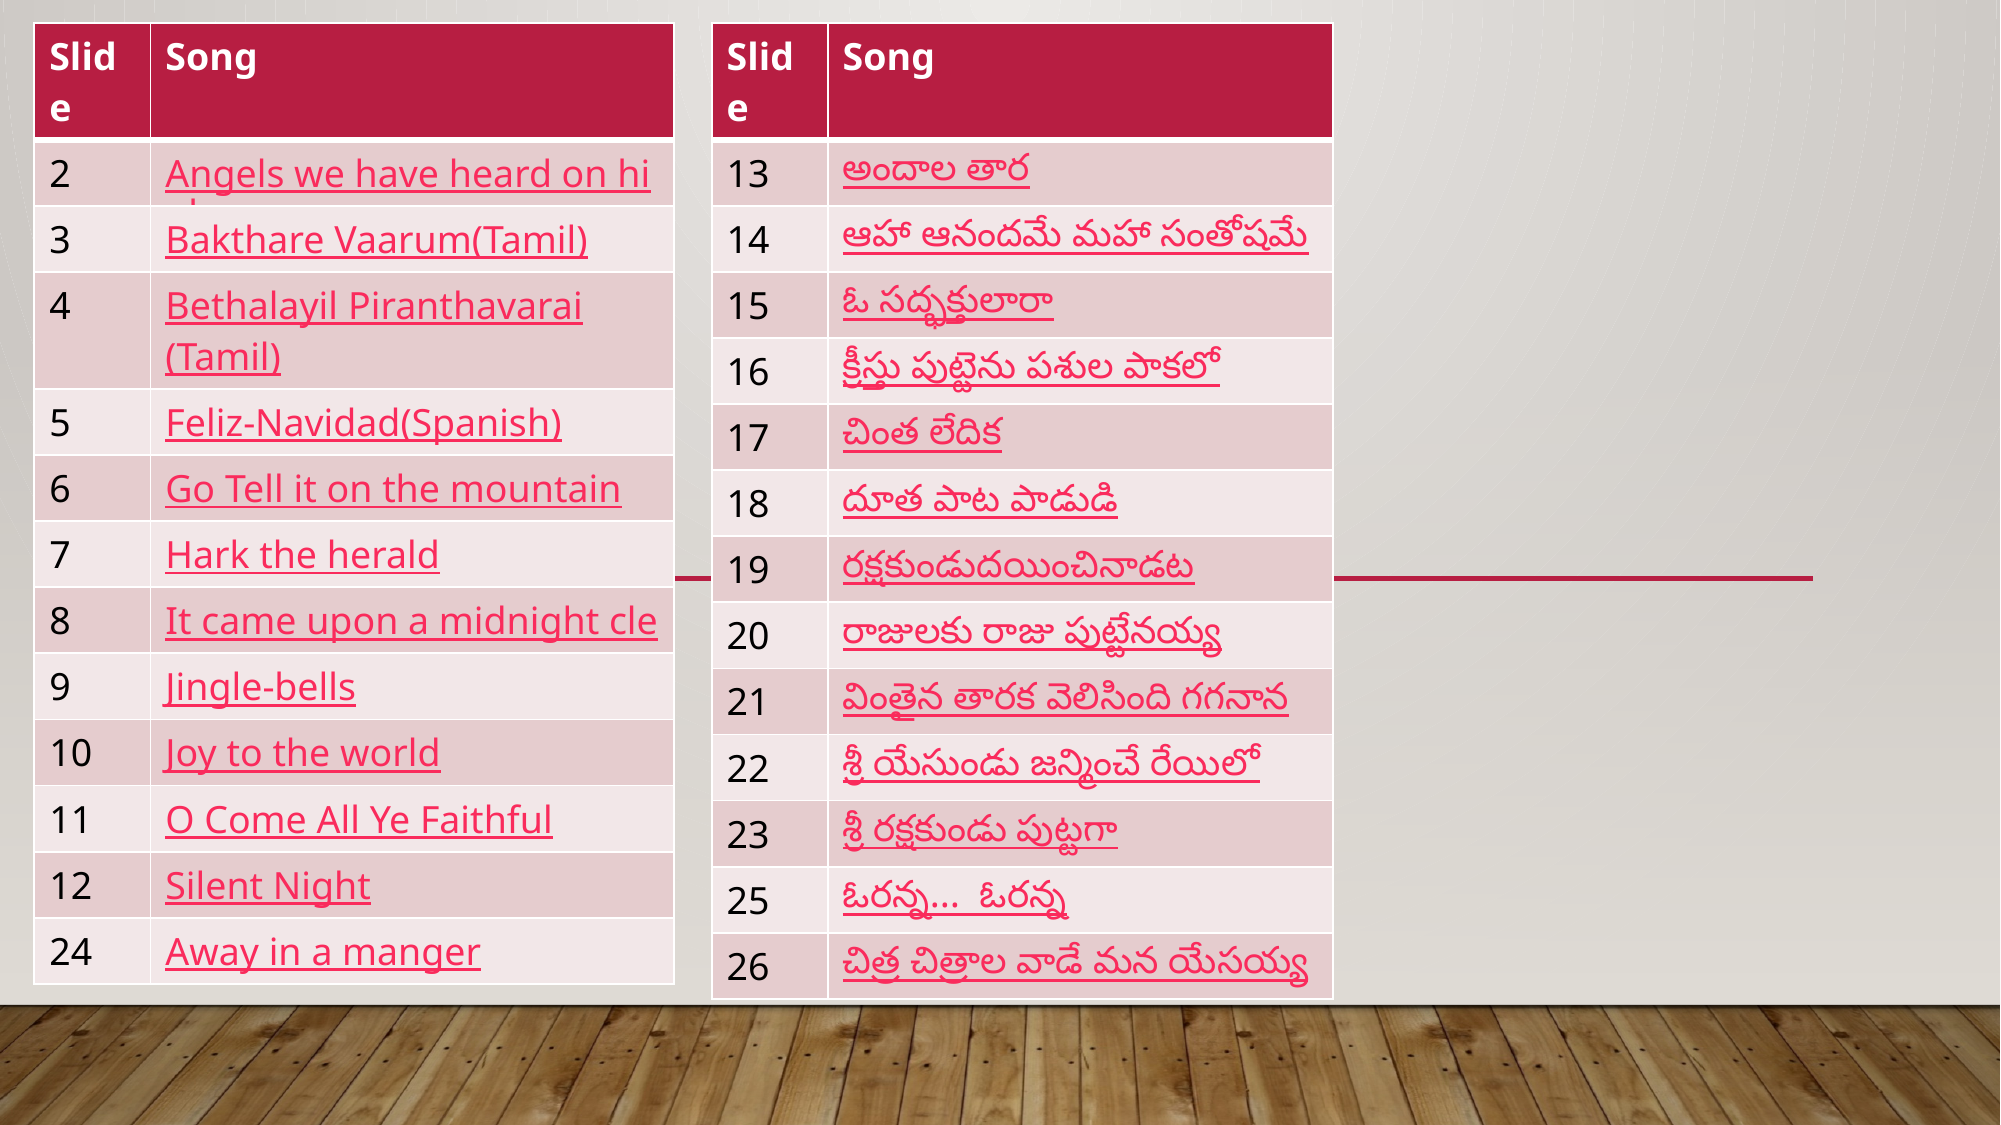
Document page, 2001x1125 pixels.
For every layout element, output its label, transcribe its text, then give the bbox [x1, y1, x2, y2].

table_cell Go Tell it on the mountain [151, 456, 673, 520]
table_cell 14 [713, 207, 827, 271]
table_cell దూత పాట పాడుడి [829, 471, 1332, 535]
table_cell 11 [35, 786, 150, 851]
table_cell చింత లేదిక [829, 405, 1332, 469]
table_cell 5 [35, 390, 150, 454]
table_cell అందాల తార [829, 143, 1332, 205]
table_header Slide [35, 24, 150, 137]
table_cell 9 [35, 654, 150, 719]
table_cell 6 [35, 456, 150, 520]
table_cell 19 [713, 537, 827, 601]
table_cell Joy to the world [151, 720, 673, 785]
table_cell Jingle-bells [151, 654, 673, 719]
table_cell రాజులకు రాజు పుట్టేనయ్య [829, 603, 1332, 668]
table_cell Bakthare Vaarum(Tamil) [151, 207, 673, 271]
table_cell Angels we have heard on high [369, 143, 673, 205]
table_cell 17 [713, 405, 827, 469]
table_cell ఓ సద్భక్తులారా [829, 273, 1332, 337]
table_cell 24 [35, 919, 150, 983]
table_cell 7 [35, 522, 150, 586]
table_cell 3 [35, 207, 150, 271]
table_header Song [829, 24, 1332, 137]
table_cell Feliz-Navidad(Spanish) [151, 390, 673, 454]
table_cell 13 [713, 143, 827, 205]
table_cell It came upon a midnight clear [151, 588, 673, 652]
table_cell 26 [713, 934, 827, 998]
table_cell 15 [713, 273, 827, 337]
table_cell O Come All Ye Faithful [151, 786, 673, 851]
table_cell 18 [713, 471, 827, 535]
table_cell వింతైన తారక వెలిసింది గగనాన [829, 669, 1332, 734]
table_cell 2 [35, 143, 150, 205]
table_cell Hark the herald [151, 522, 673, 586]
table_cell ఓరన్న… ఓరన్న [829, 868, 1332, 932]
table_cell Away in a manger [151, 919, 673, 983]
table_header Slide [713, 24, 827, 137]
table_cell 20 [713, 603, 827, 668]
table_cell చిత్ర చిత్రాల వాడే మన యేసయ్య [829, 934, 1332, 998]
table_cell క్రీస్తు పుట్టెను పశుల పాకలో [829, 339, 1332, 403]
table_cell Bethalayil Piranthavarai(Tamil) [151, 273, 673, 388]
table_cell Silent Night [151, 853, 673, 917]
table_cell 16 [713, 339, 827, 403]
table_cell శ్రీ యేసుండు జన్మించే రేయిలో [829, 735, 1332, 800]
table_cell Angels we have heard on high [151, 143, 235, 205]
table_cell 25 [713, 868, 827, 932]
table_cell 21 [713, 669, 827, 734]
table_cell 22 [713, 735, 827, 800]
table_header Song [151, 24, 673, 137]
table_cell 10 [35, 720, 150, 785]
table_cell 12 [35, 853, 150, 917]
table_cell రక్షకుండుదయించినాడట [829, 537, 1332, 601]
table_cell 23 [713, 801, 827, 866]
table_cell 4 [35, 273, 150, 388]
table_cell 8 [35, 588, 150, 652]
slide_number 1 [235, 131, 369, 214]
picture [0, 1005, 2000, 1125]
table_cell ఆహా ఆనందమే మహా సంతోషమే [829, 207, 1332, 271]
table_cell శ్రీ రక్షకుండు పుట్టగా [829, 801, 1332, 866]
